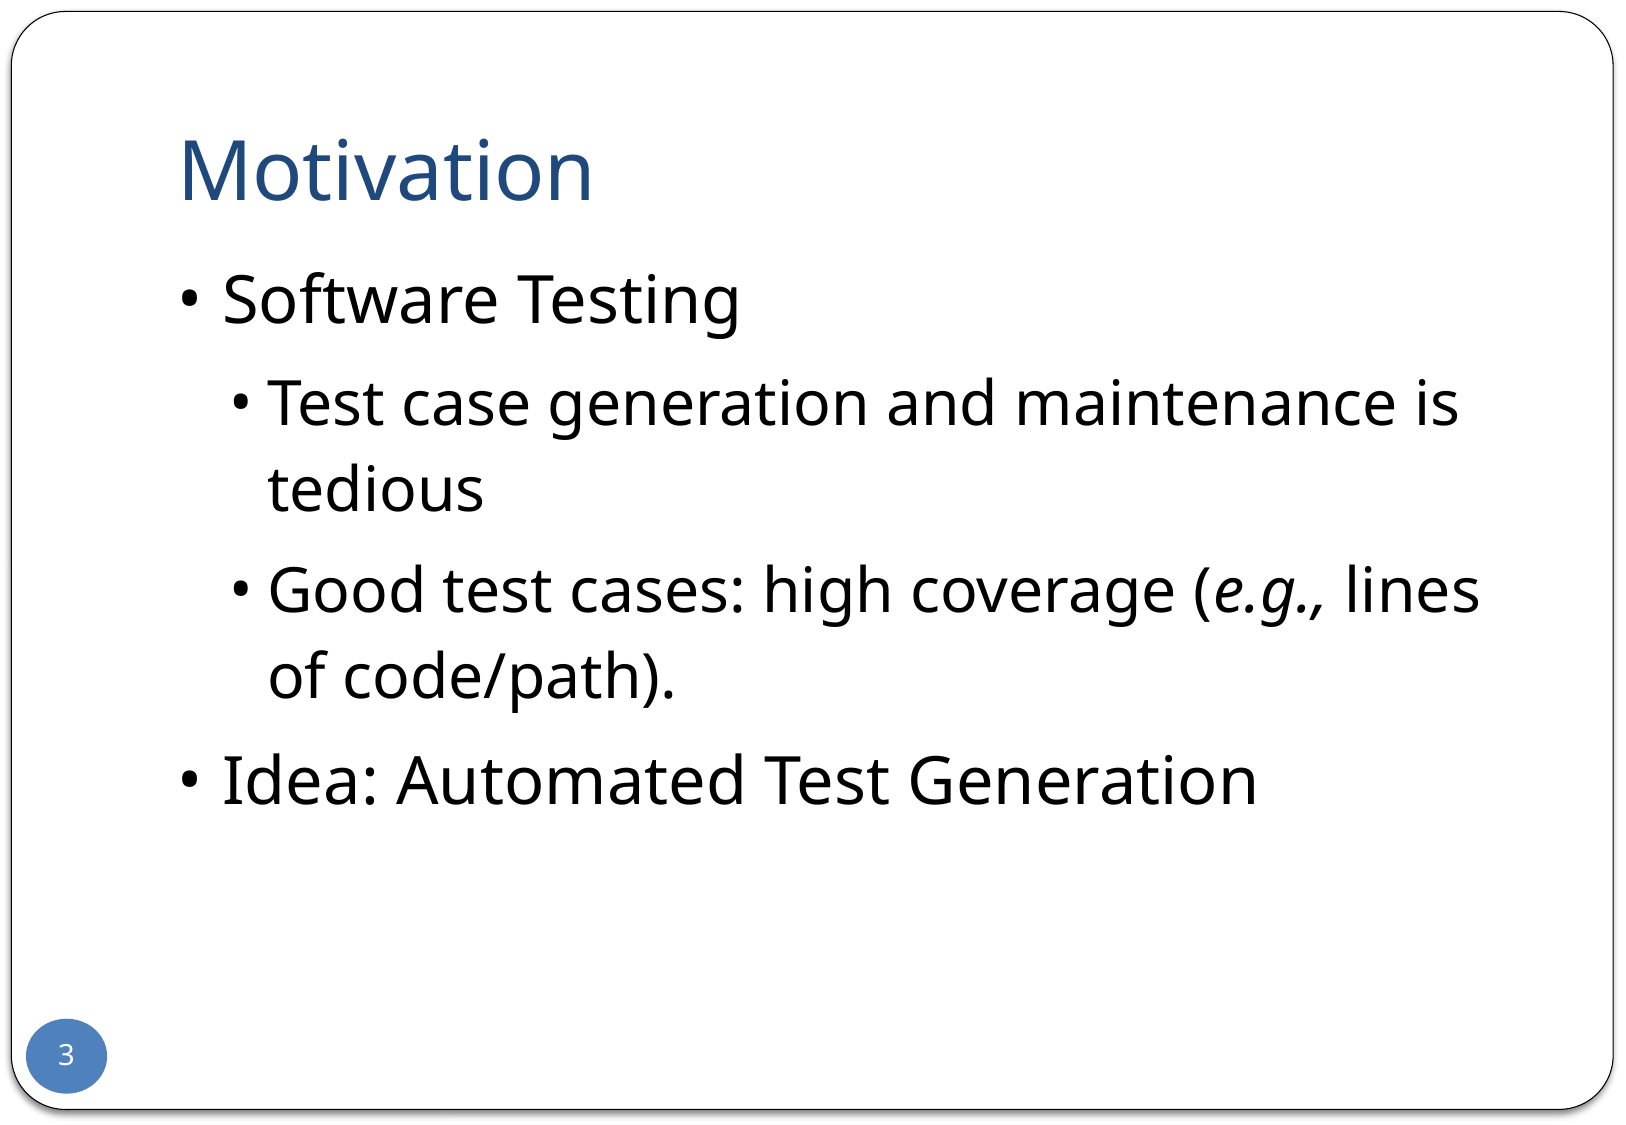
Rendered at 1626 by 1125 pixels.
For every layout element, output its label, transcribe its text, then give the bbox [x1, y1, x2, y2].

slide_number 3 [25, 1018, 108, 1094]
title Motivation [162, 45, 1544, 233]
list Software Testing Test case generation and maintenance is tedious Good test cases: high coverage (e.g., lines of code/path). Idea: Automated Test Generation [162, 237, 1544, 988]
